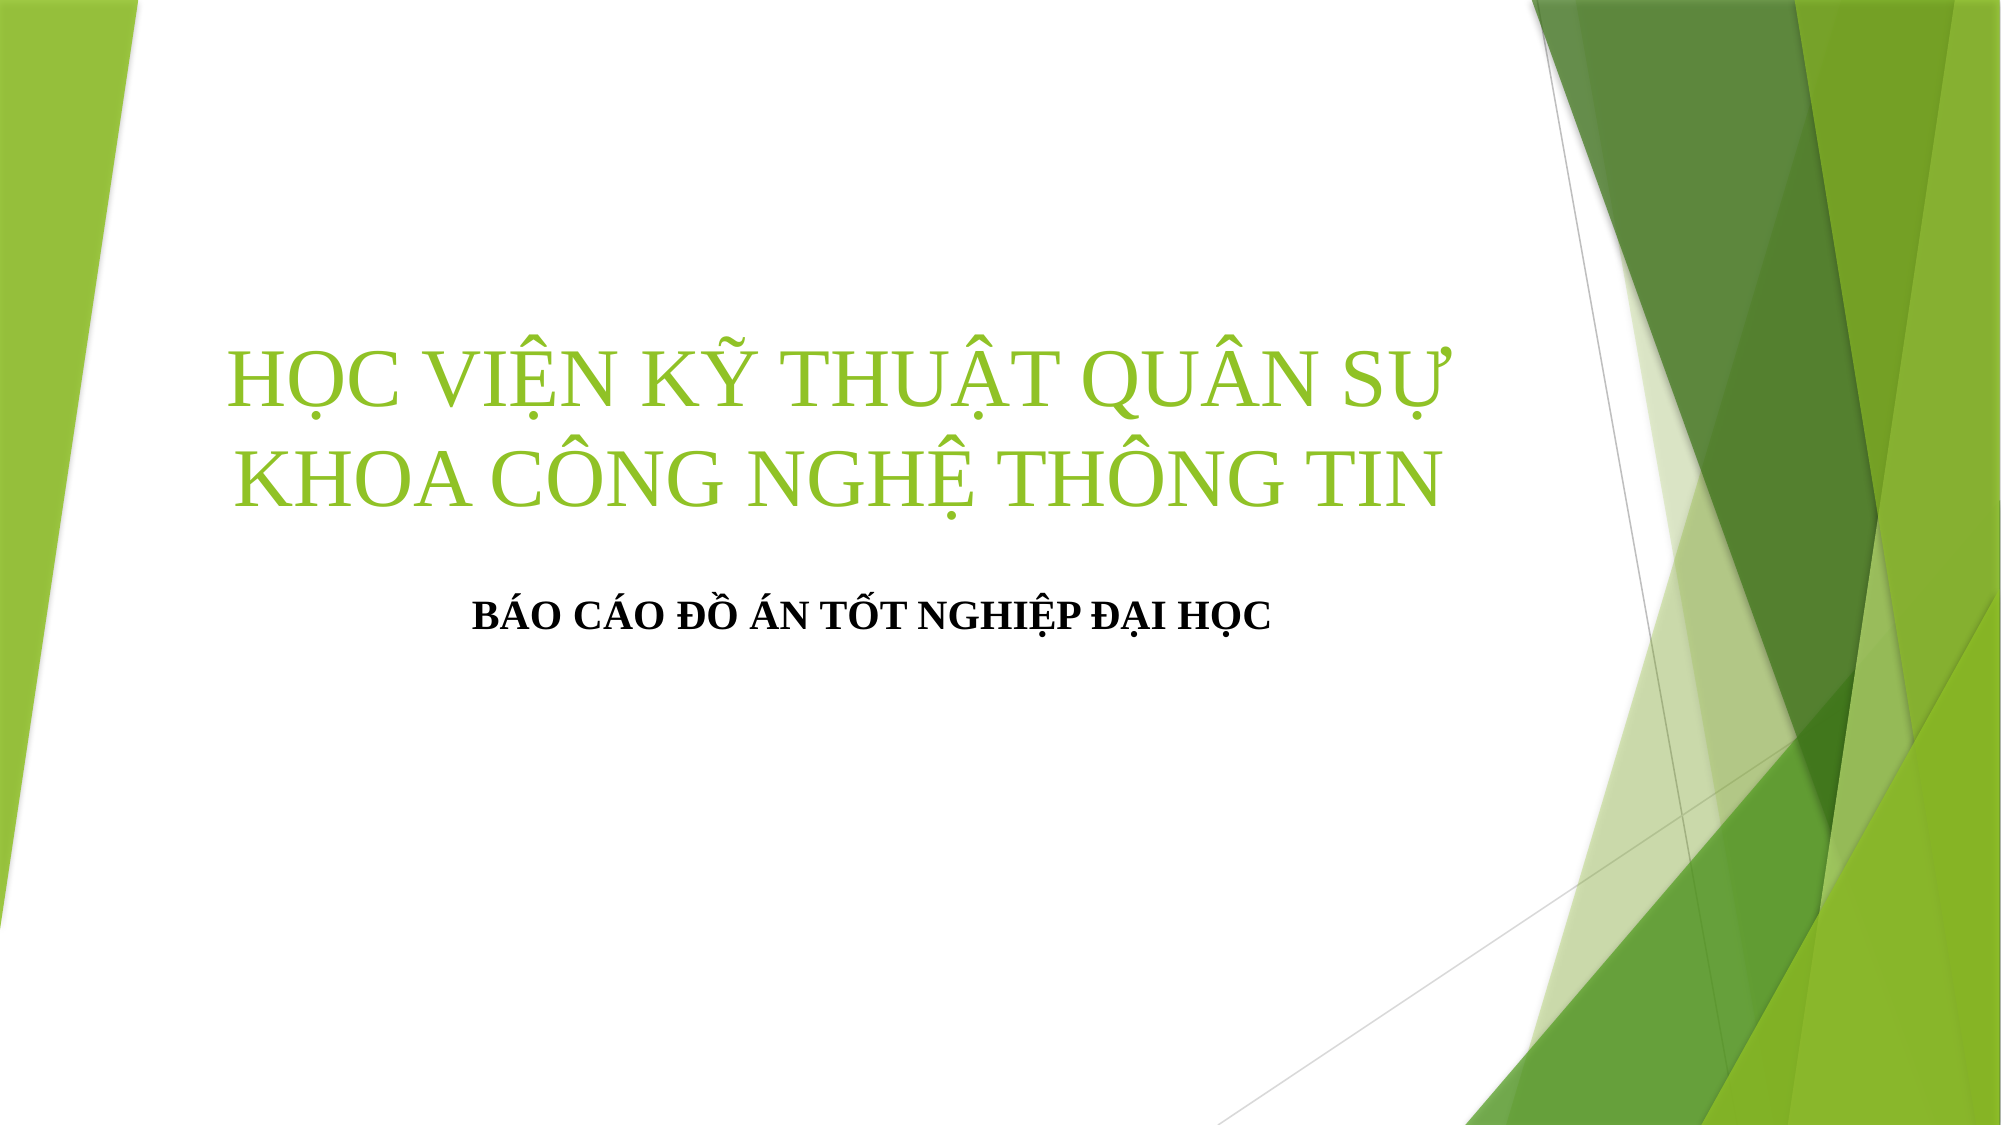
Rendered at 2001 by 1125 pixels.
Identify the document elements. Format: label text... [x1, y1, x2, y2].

subtitle BÁO CÁO ĐỒ ÁN TỐT NGHIỆP ĐẠI HỌC [235, 580, 1510, 660]
title HỌC VIỆN KỸ THUẬT QUÂN SỰ KHOA CÔNG NGHỆ THÔNG TIN [64, 275, 1614, 531]
